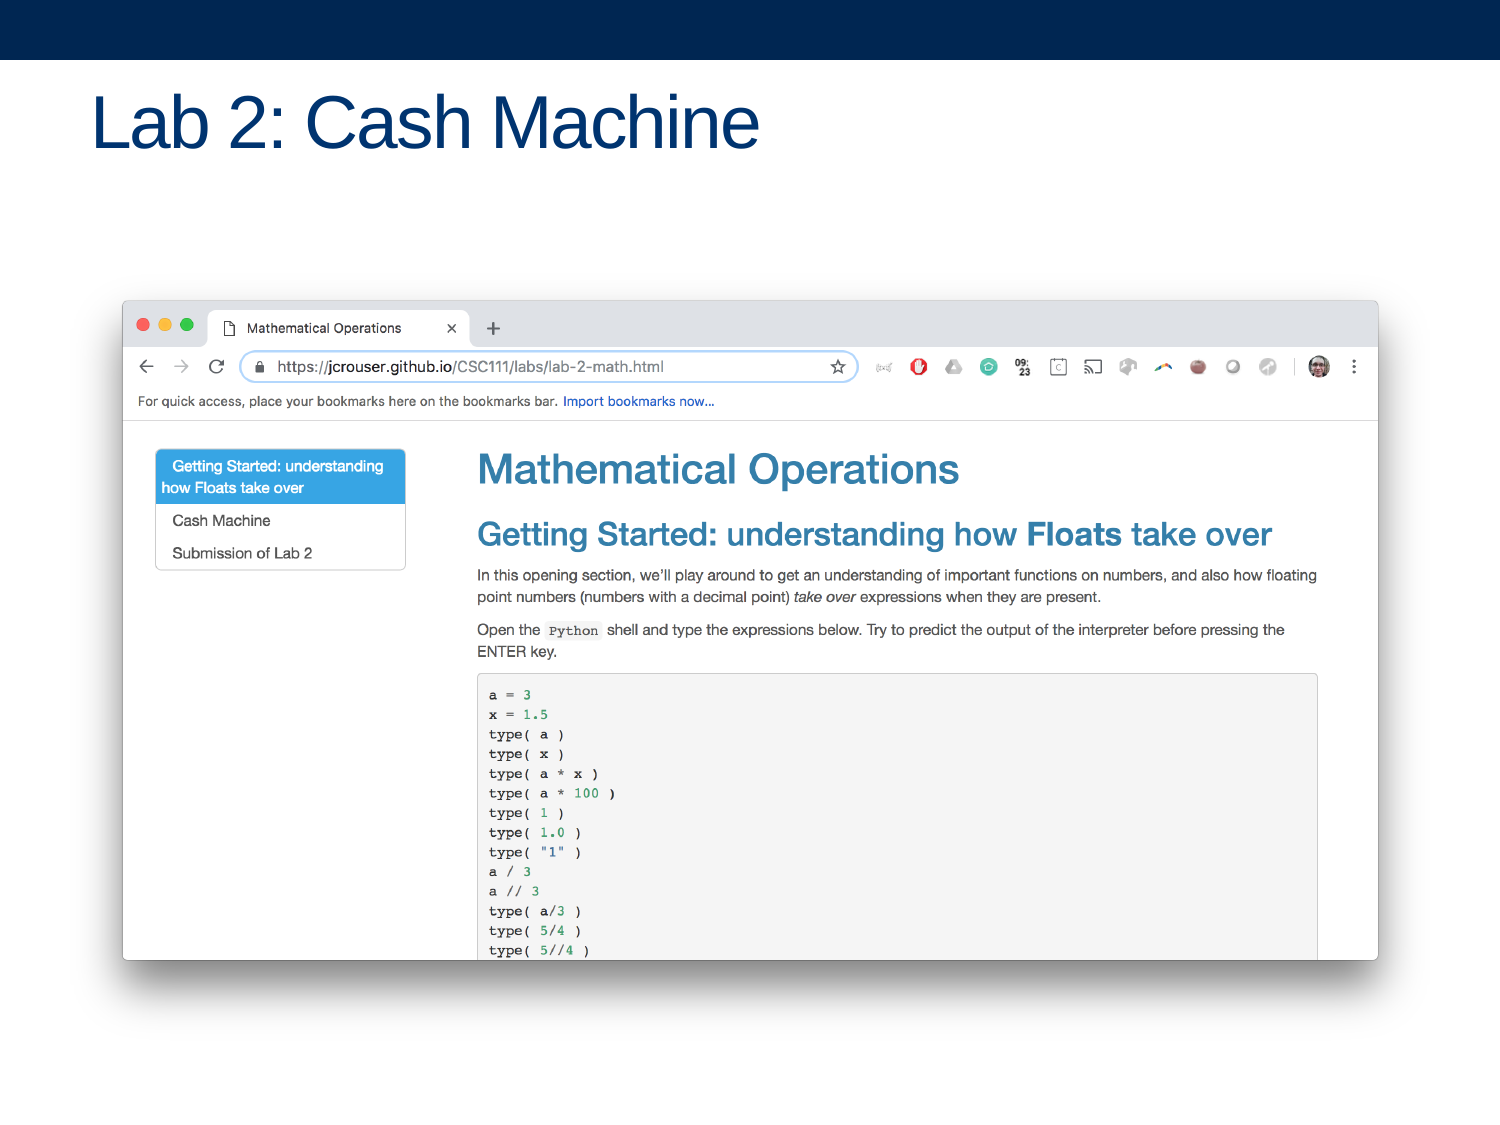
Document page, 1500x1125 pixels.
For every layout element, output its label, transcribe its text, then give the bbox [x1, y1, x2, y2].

title Lab 2: Cash Machine [75, 37, 1425, 200]
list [61, 266, 1439, 1047]
